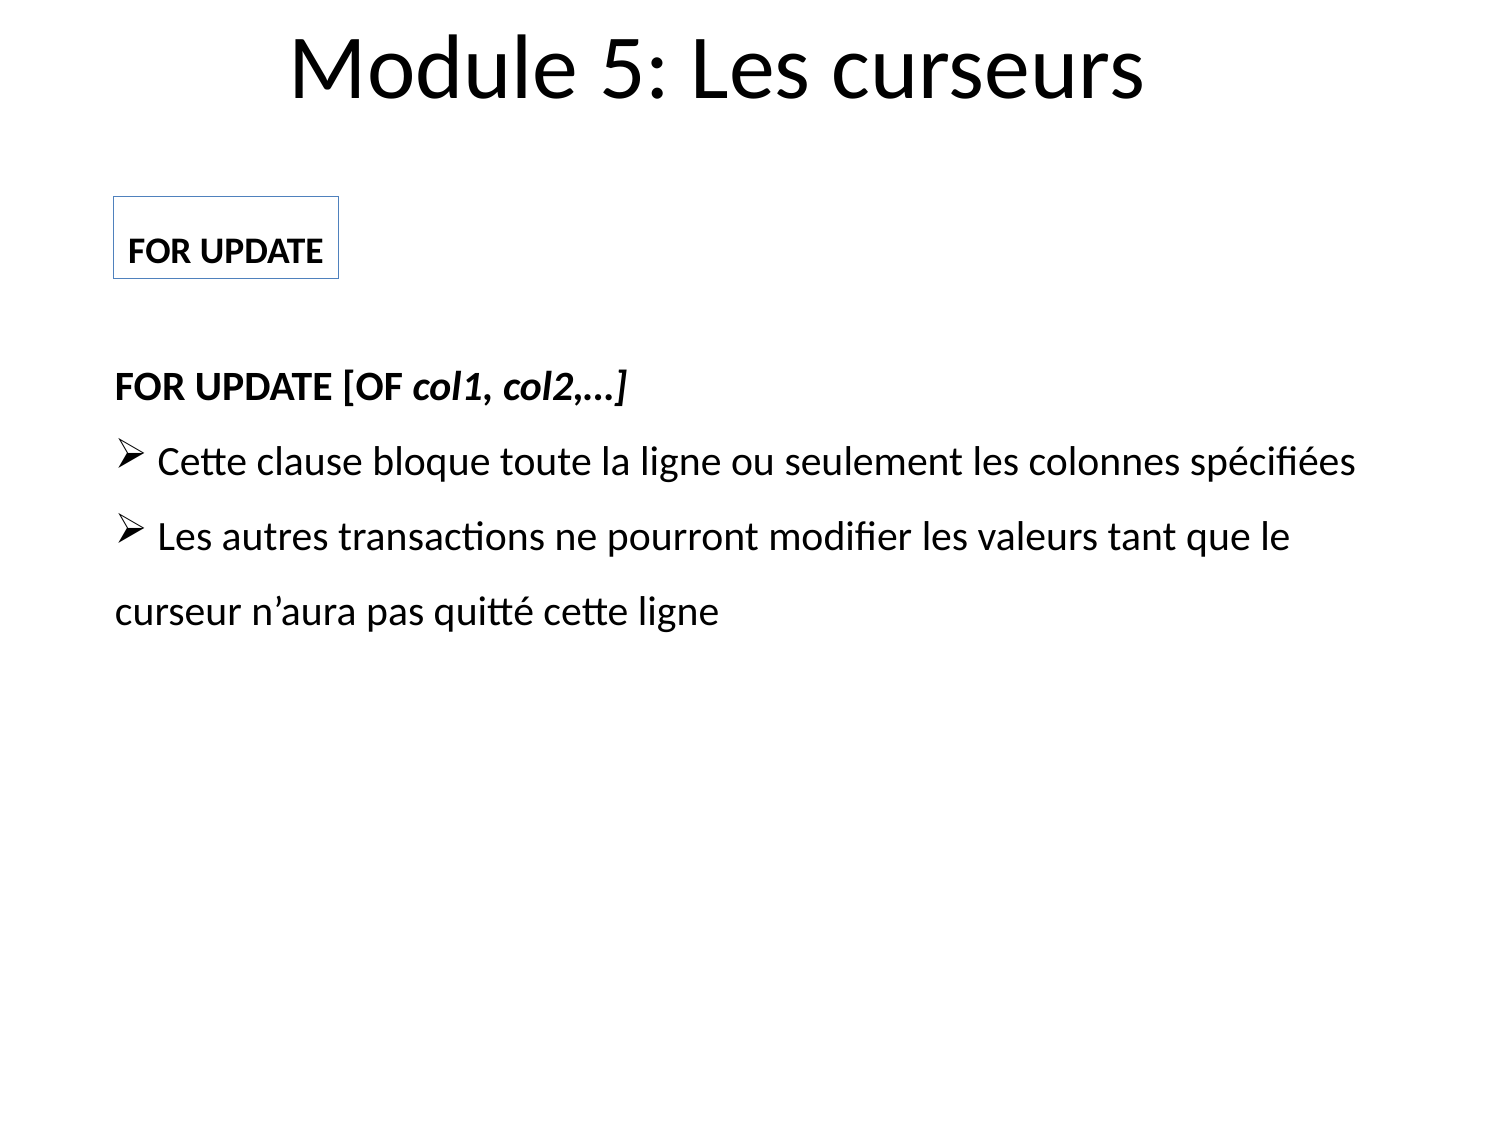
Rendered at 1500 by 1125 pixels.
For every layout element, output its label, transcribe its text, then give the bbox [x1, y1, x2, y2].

text_box FOR UPDATE [113, 196, 339, 279]
text_box FOR UPDATE [OF col1, col2,…] Cette clause bloque toute la ligne ou seulement les colonnes spécifiées Les autres transactions ne pourront modifier les valeurs tant que le curseur n’aura pas quitté cette ligne [100, 326, 1424, 641]
text_box Module 5: Les curseurs [253, 0, 1183, 125]
